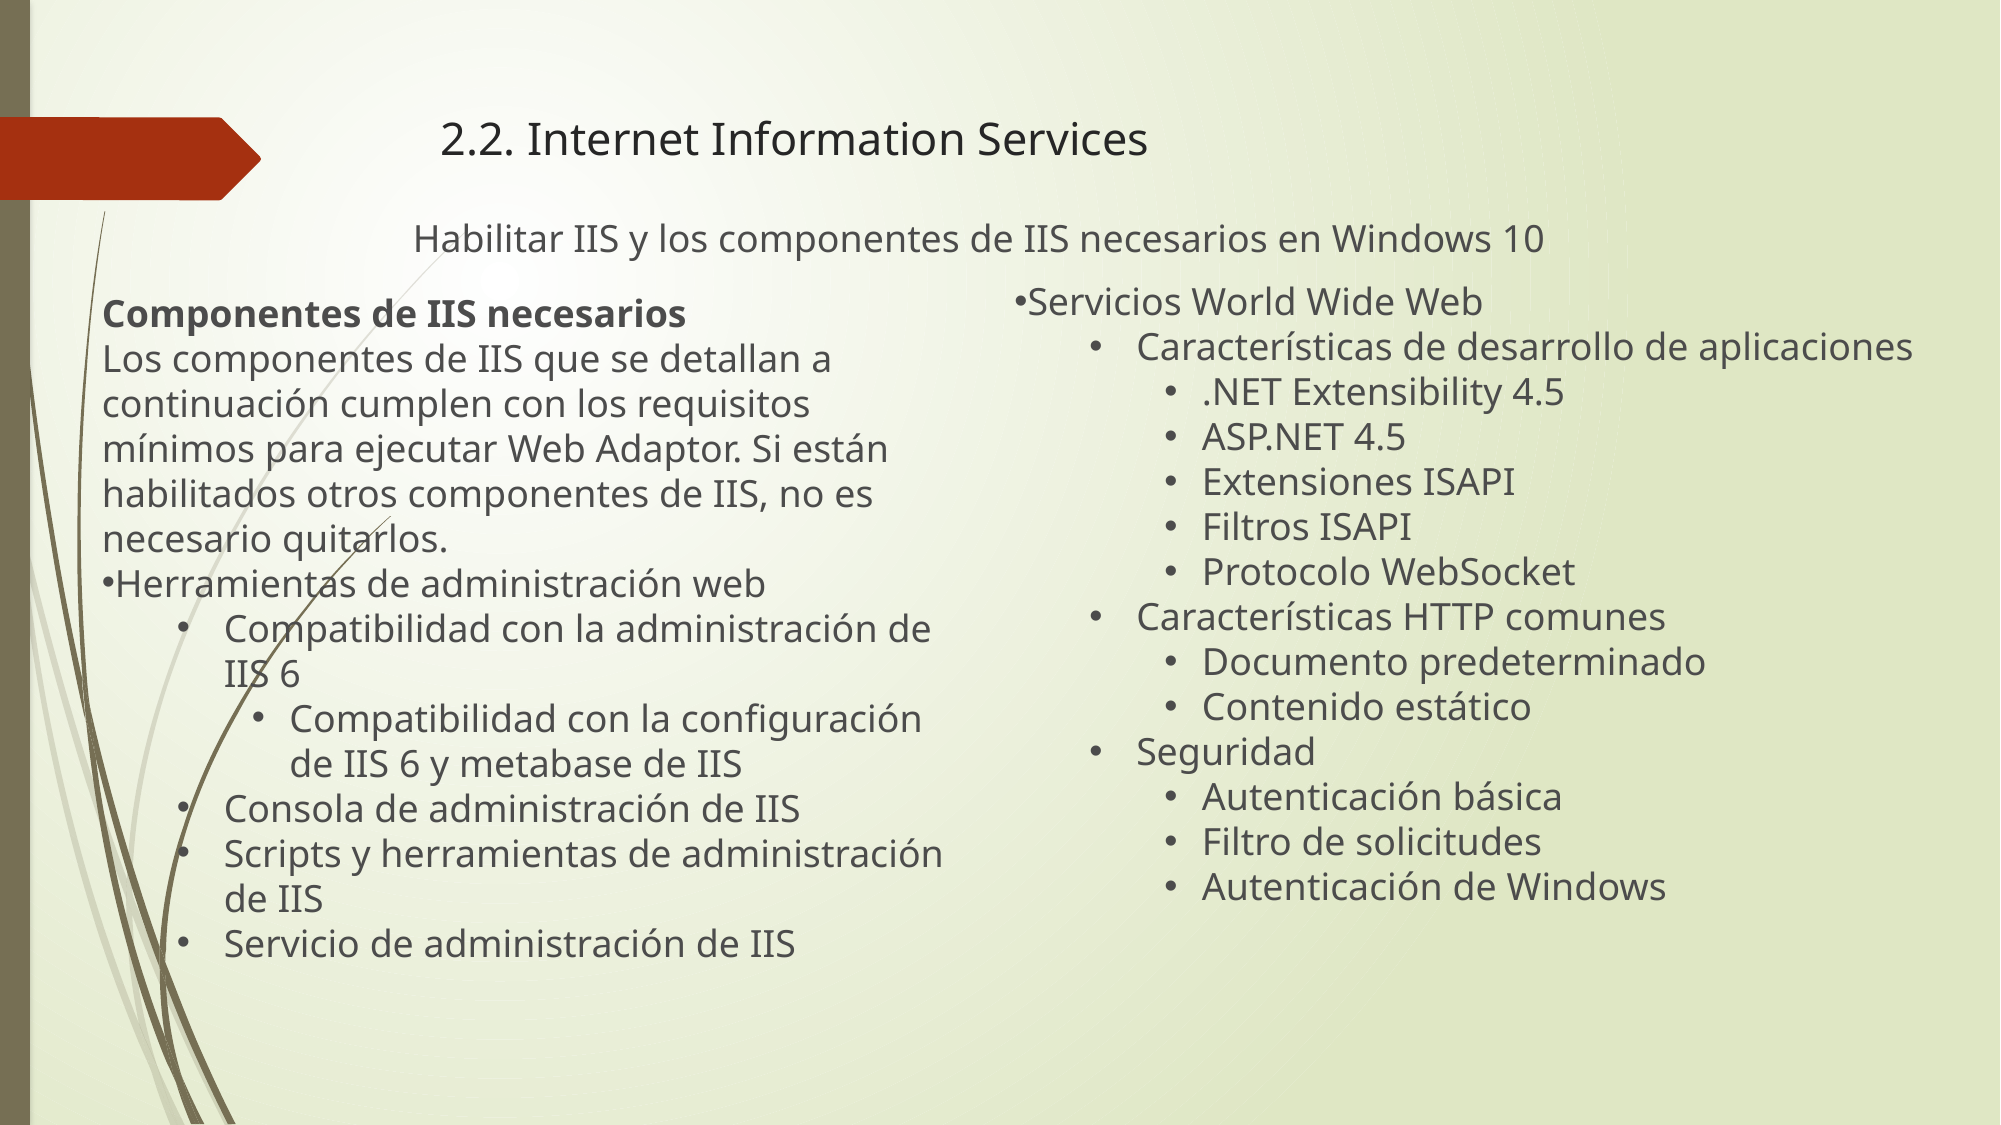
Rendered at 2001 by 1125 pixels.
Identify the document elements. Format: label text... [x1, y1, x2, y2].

text_box Servicios World Wide Web Características de desarrollo de aplicaciones .NET Extensibility 4.5 ASP.NET 4.5 Extensiones ISAPI Filtros ISAPI Protocolo WebSocket Características HTTP comunes Documento predeterminado Contenido estático Seguridad Autenticación básica Filtro de solicitudes Autenticación de Windows [999, 270, 2000, 916]
text_box Componentes de IIS necesarios Los componentes de IIS que se detallan a continuación cumplen con los requisitos mínimos para ejecutar Web Adaptor. Si están habilitados otros componentes de IIS, no es necesario quitarlos. Herramientas de administración web Compatibilidad con la administración de IIS 6 Compatibilidad con la configuración de IIS 6 y metabase de IIS Consola de administración de IIS Scripts y herramientas de administración de IIS Servicio de administración de IIS [87, 282, 968, 972]
title 2.2. Internet Information Services [425, 102, 1888, 172]
text_box Habilitar IIS y los componentes de IIS necesarios en Windows 10 [398, 207, 1601, 268]
